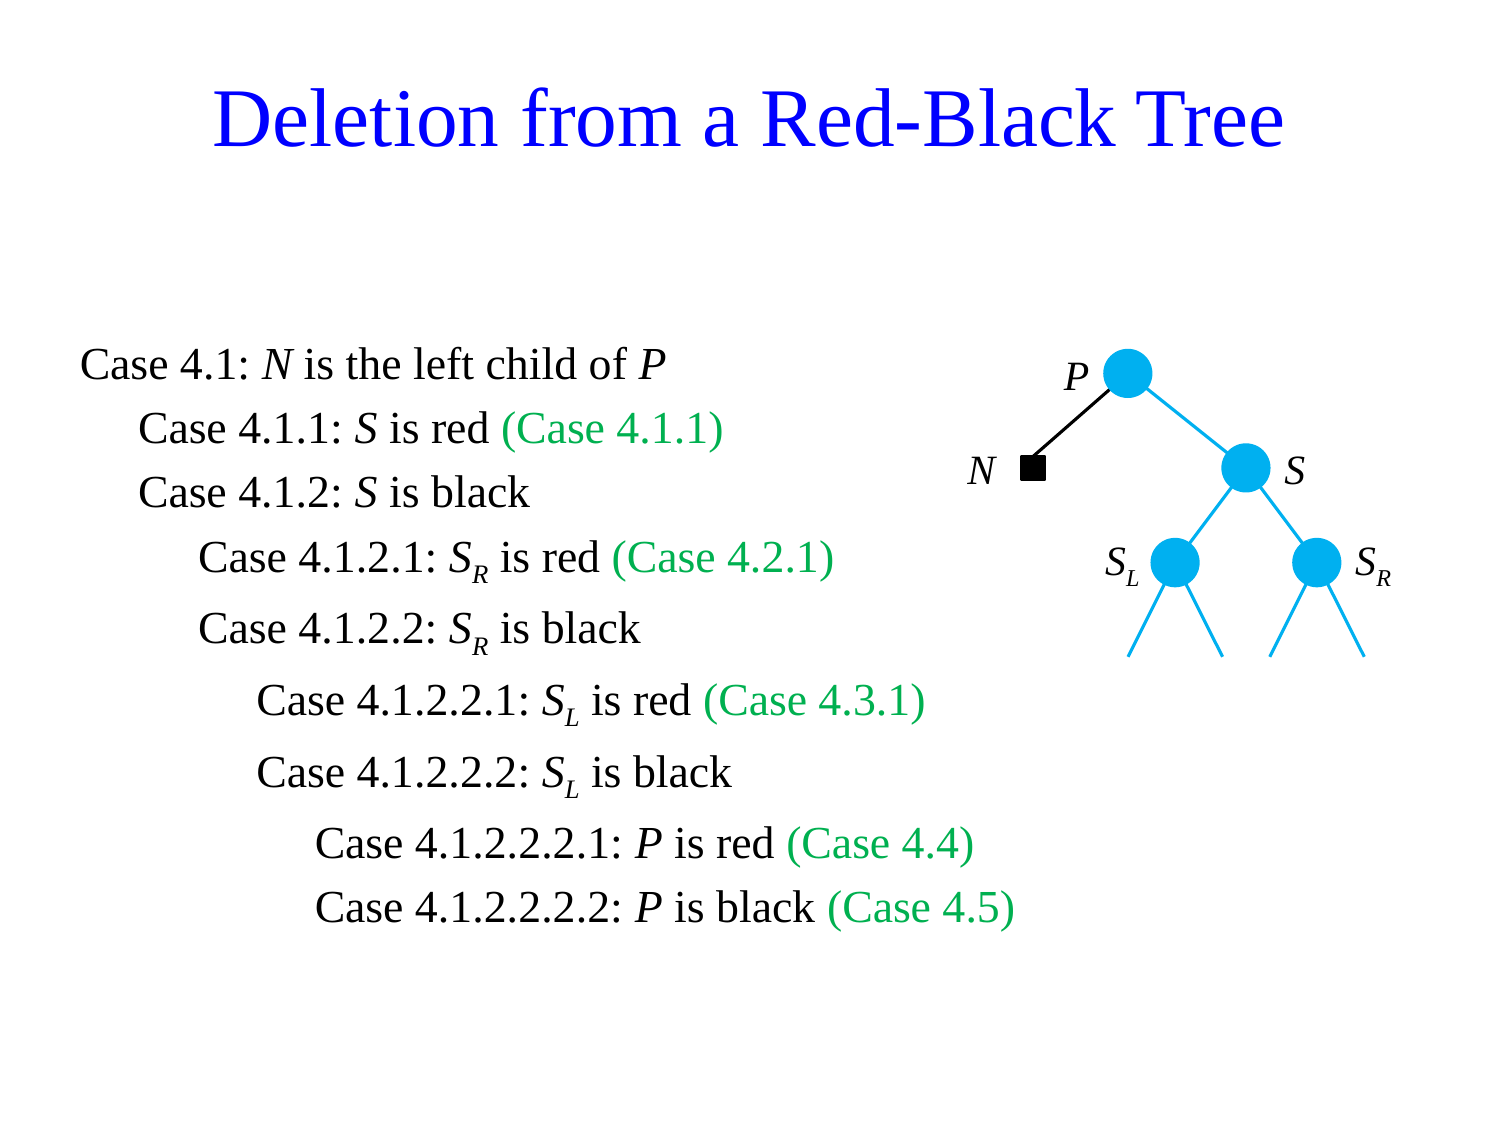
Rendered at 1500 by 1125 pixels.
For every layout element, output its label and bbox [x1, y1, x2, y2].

text_box [1019, 326, 1412, 658]
title [64, 42, 1436, 185]
list [64, 326, 1034, 917]
text_box [938, 420, 1010, 516]
